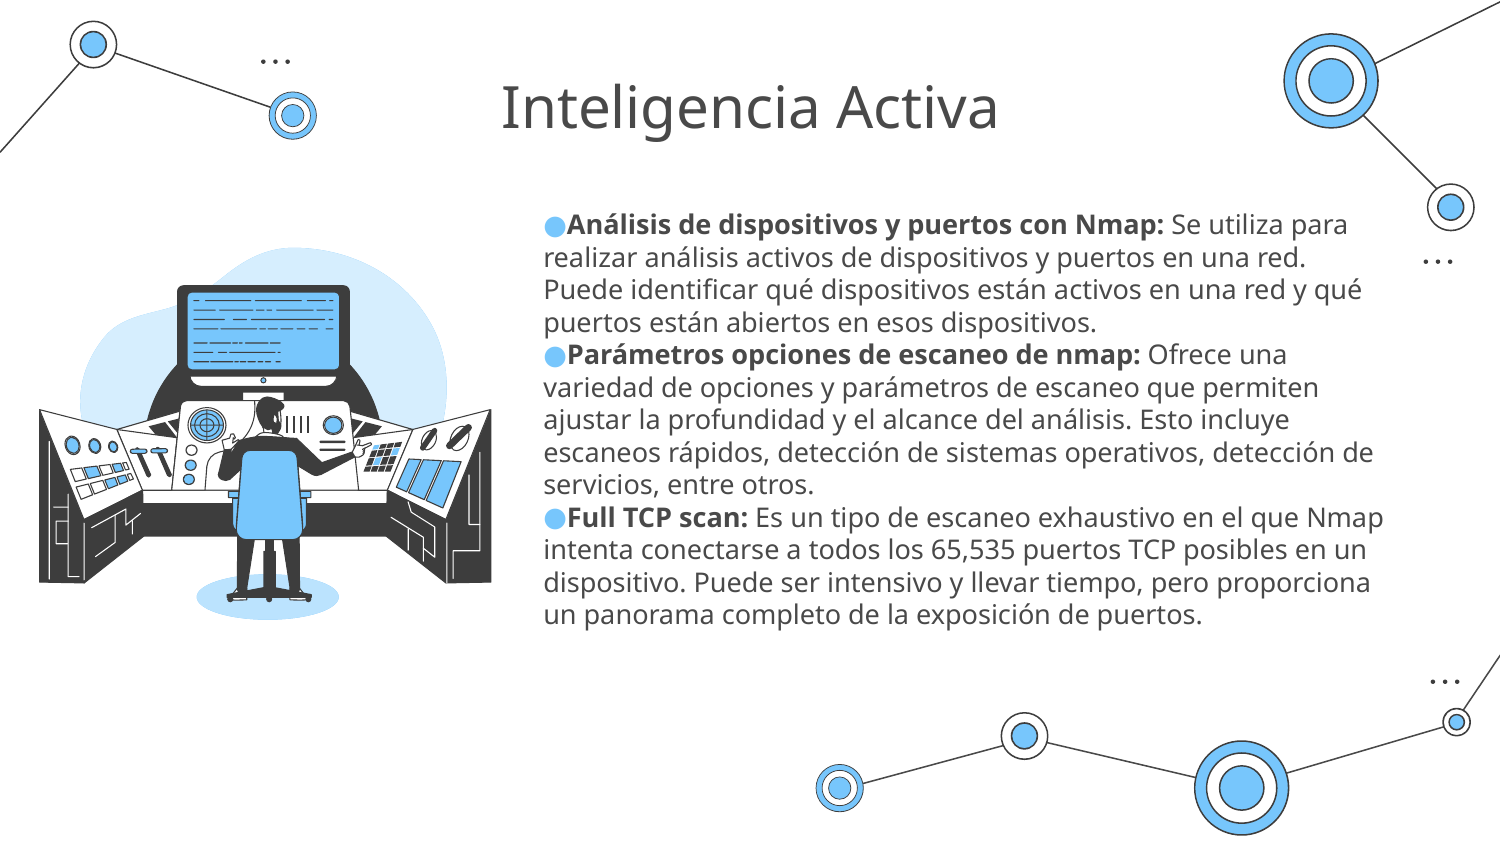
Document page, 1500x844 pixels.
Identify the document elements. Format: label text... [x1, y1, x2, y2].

title Inteligencia Activa [208, 55, 1293, 146]
subtitle Análisis de dispositivos y puertos con Nmap: Se utiliza para realizar análisis activos de dispositivos y puertos en una red. Puede identificar qué dispositivos están activos en una red y qué puertos están abiertos en esos dispositivos. Parámetros opciones de escaneo de nmap: Ofrece una variedad de opciones y parámetros de escaneo que permiten ajustar la profundidad y el alcance del análisis. Esto incluye escaneos rápidos, detección de sistemas operativos, detección de servicios, entre otros. Full TCP scan: Es un tipo de escaneo exhaustivo en el que Nmap intenta conectarse a todos los 65,535 puertos TCP posibles en un dispositivo. Puede ser intensivo y llevar tiempo, pero proporciona un panorama completo de la exposición de puertos. [528, 192, 1405, 603]
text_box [38, 247, 492, 620]
